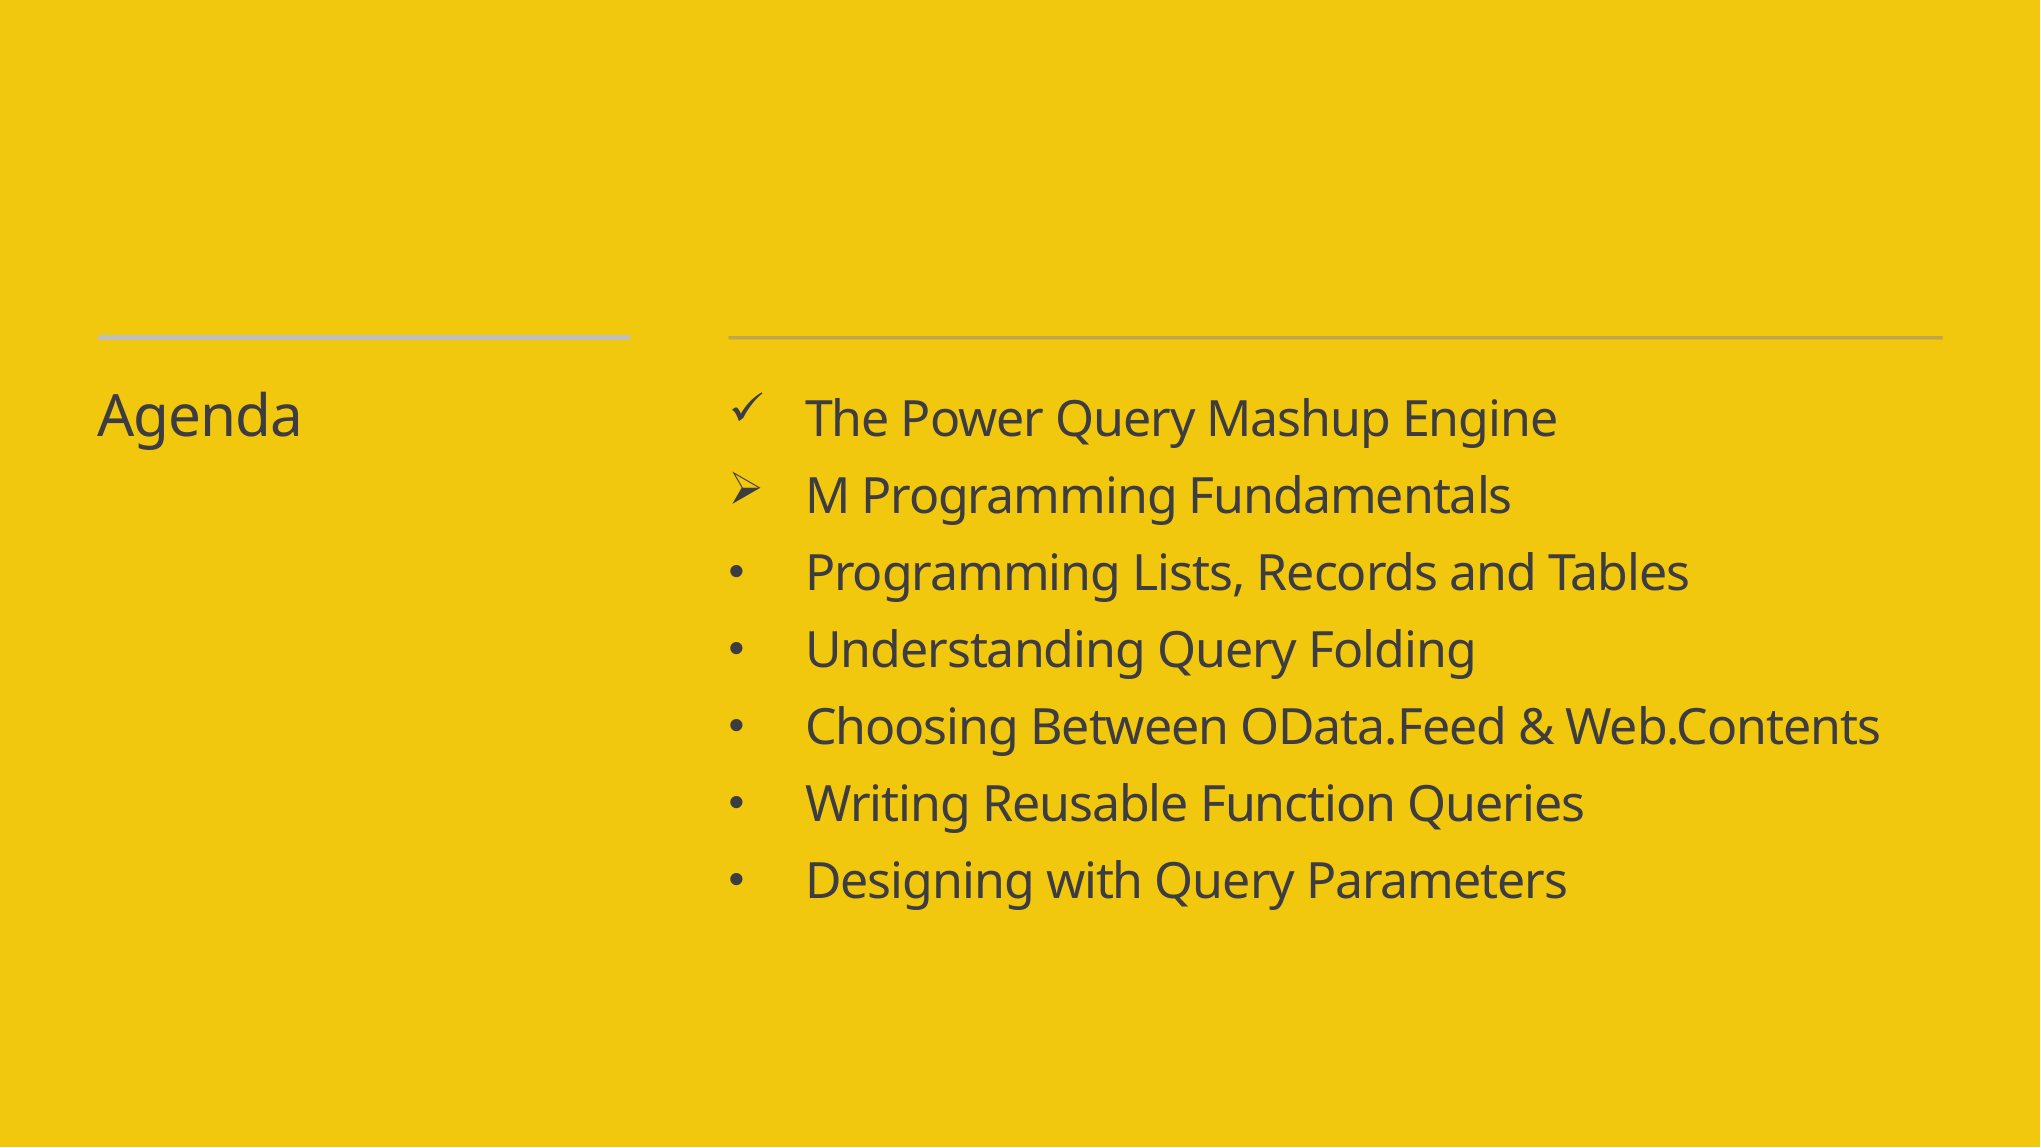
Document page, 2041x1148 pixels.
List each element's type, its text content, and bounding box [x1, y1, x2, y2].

list The Power Query Mashup Engine M Programming Fundamentals Programming Lists, Records and Tables Understanding Query Folding Choosing Between OData.Feed & Web.Contents Writing Reusable Function Queries Designing with Query Parameters [728, 386, 2008, 912]
title Agenda [97, 386, 631, 451]
